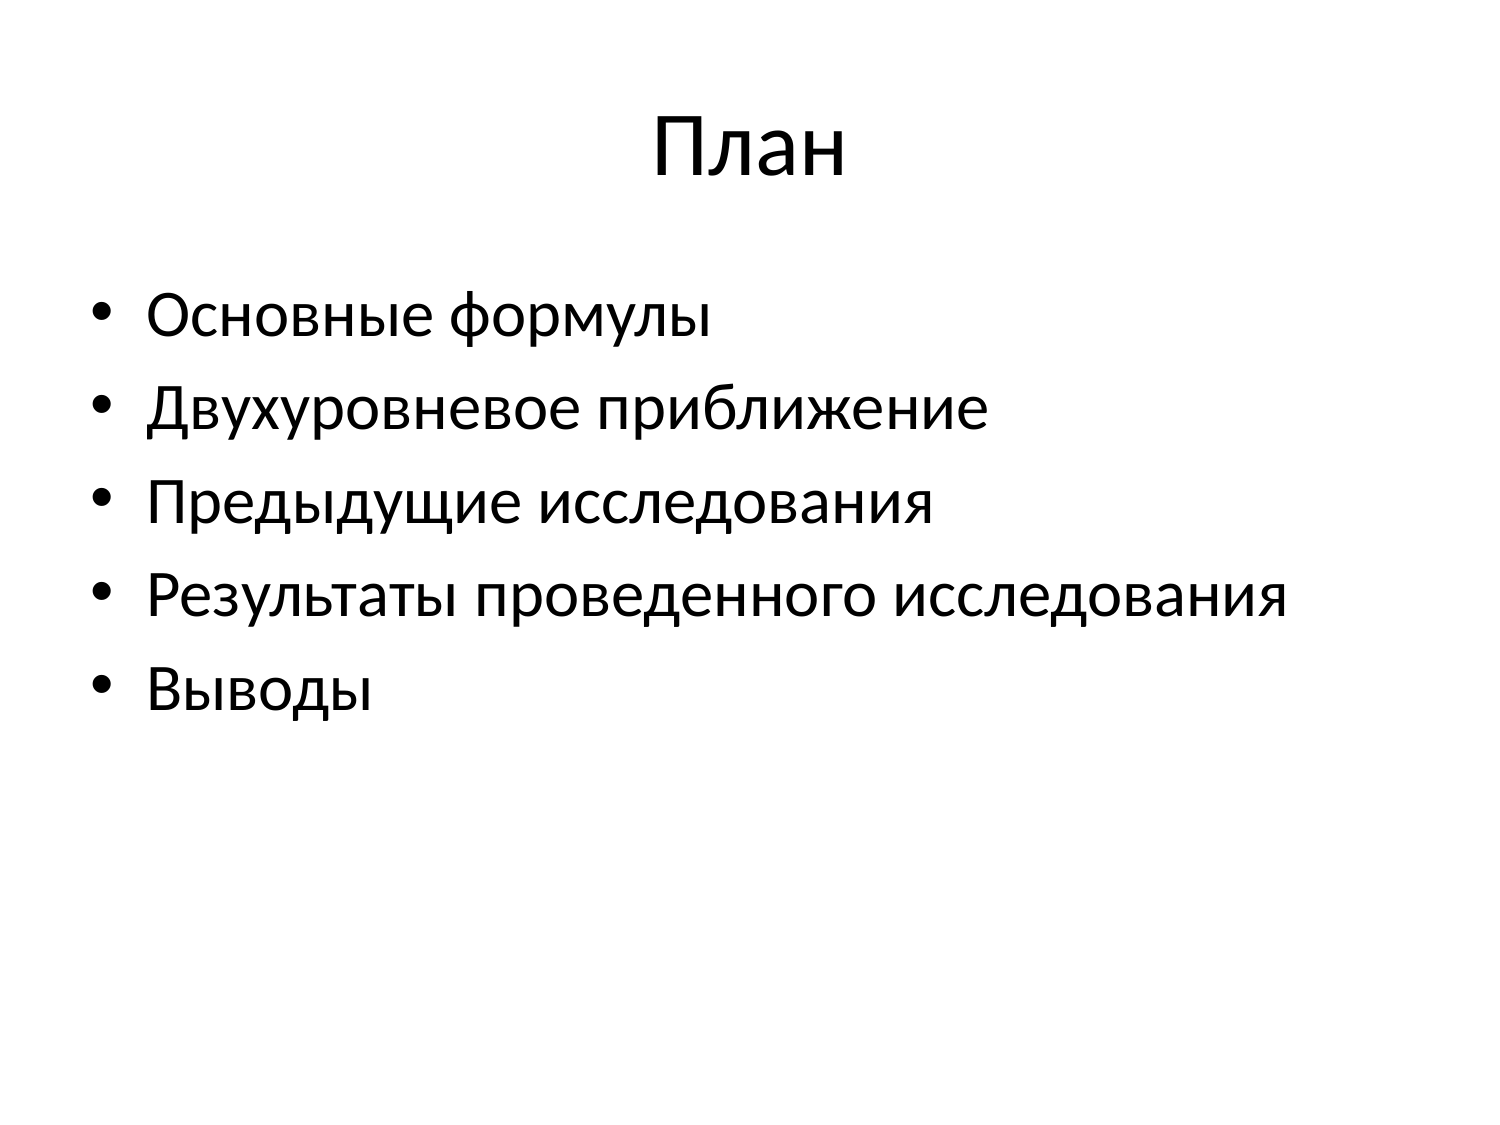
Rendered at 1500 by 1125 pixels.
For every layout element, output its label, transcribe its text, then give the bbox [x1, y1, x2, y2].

list Основные формулы Двухуровневое приближение Предыдущие исследования Результаты проведенного исследования Выводы [75, 262, 1425, 1005]
title План [75, 45, 1425, 233]
